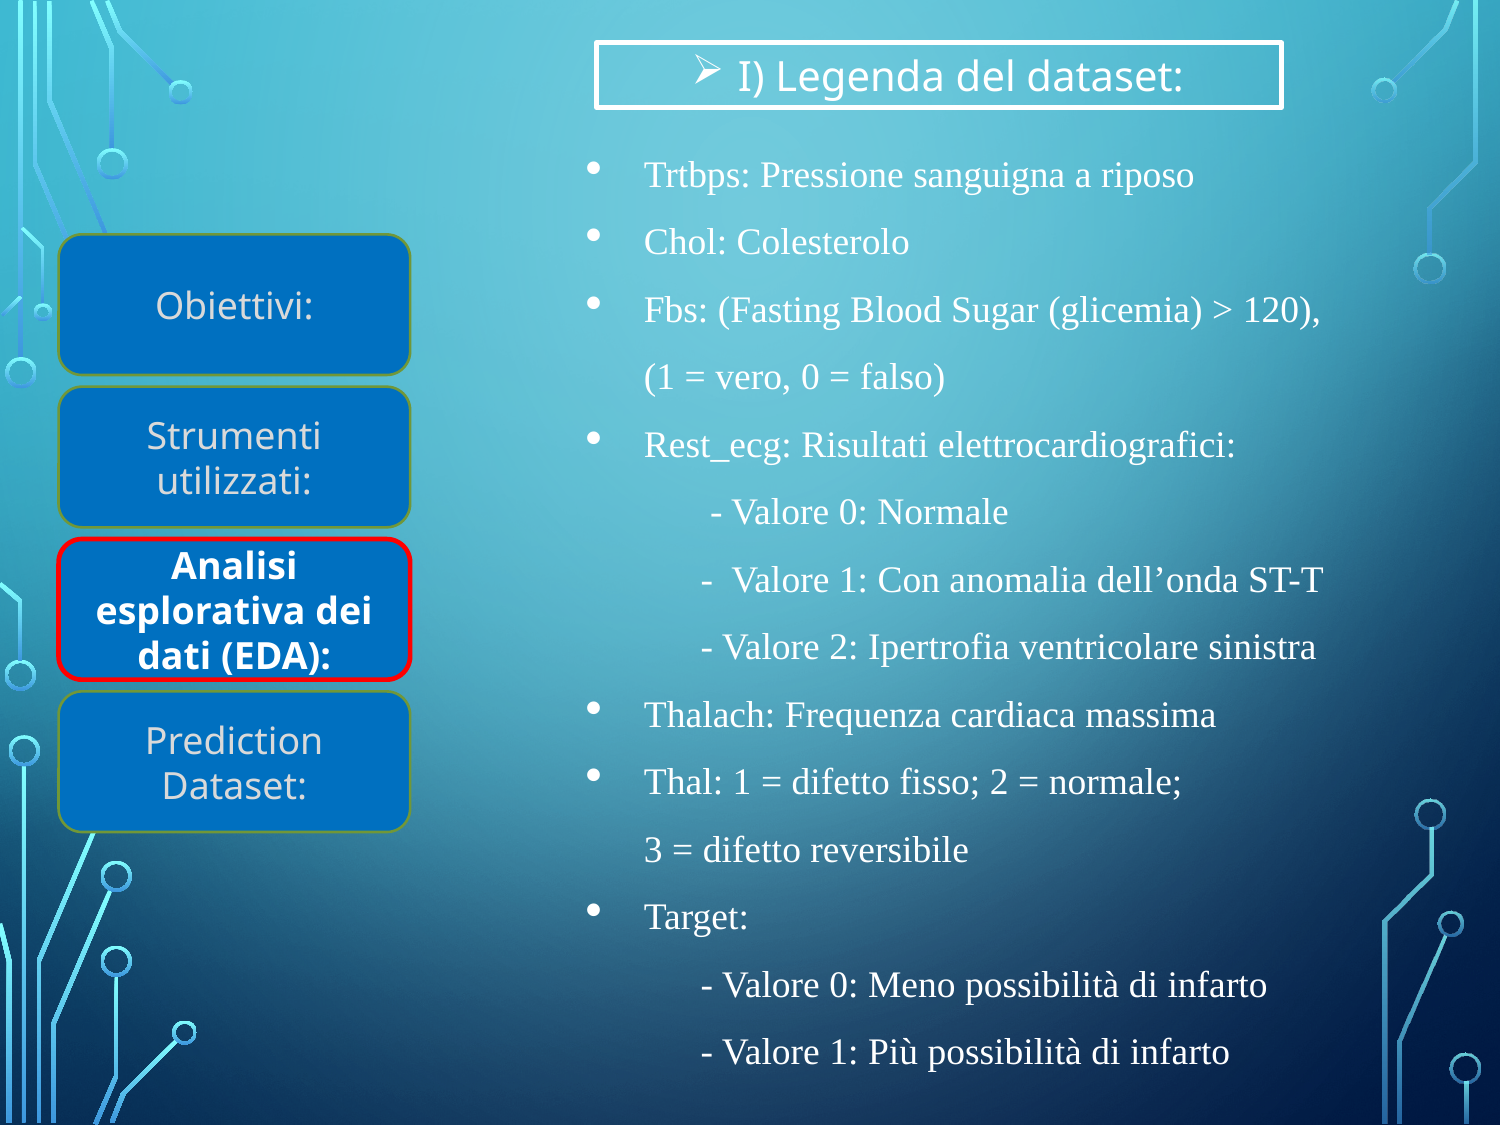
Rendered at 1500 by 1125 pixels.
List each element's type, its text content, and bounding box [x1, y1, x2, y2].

text_box I) Legenda del dataset: [596, 42, 1282, 108]
text_box Obiettivi: [57, 233, 412, 377]
text_box Trtbps: Pressione sanguigna a riposo Chol: Colesterolo Fbs: (Fasting Blood Sugar (glicemia) > 120), (1 = vero, 0 = falso) Rest_ecg: Risultati elettrocardiografici: - Valore 0: Normale - Valore 1: Con anomalia dell’onda ST-T - Valore 2: Ipertrofia ventricolare sinistra Thalach: Frequenza cardiaca massima Thal: 1 = difetto fisso; 2 = normale; 3 = difetto reversibile Target: - Valore 0: Meno possibilità di infarto - Valore 1: Più possibilità di infarto [572, 119, 1341, 1080]
text_box Strumenti utilizzati: [57, 385, 412, 529]
text_box Prediction Dataset: [57, 690, 412, 834]
text_box Analisi esplorativa dei dati (EDA): [57, 537, 412, 681]
